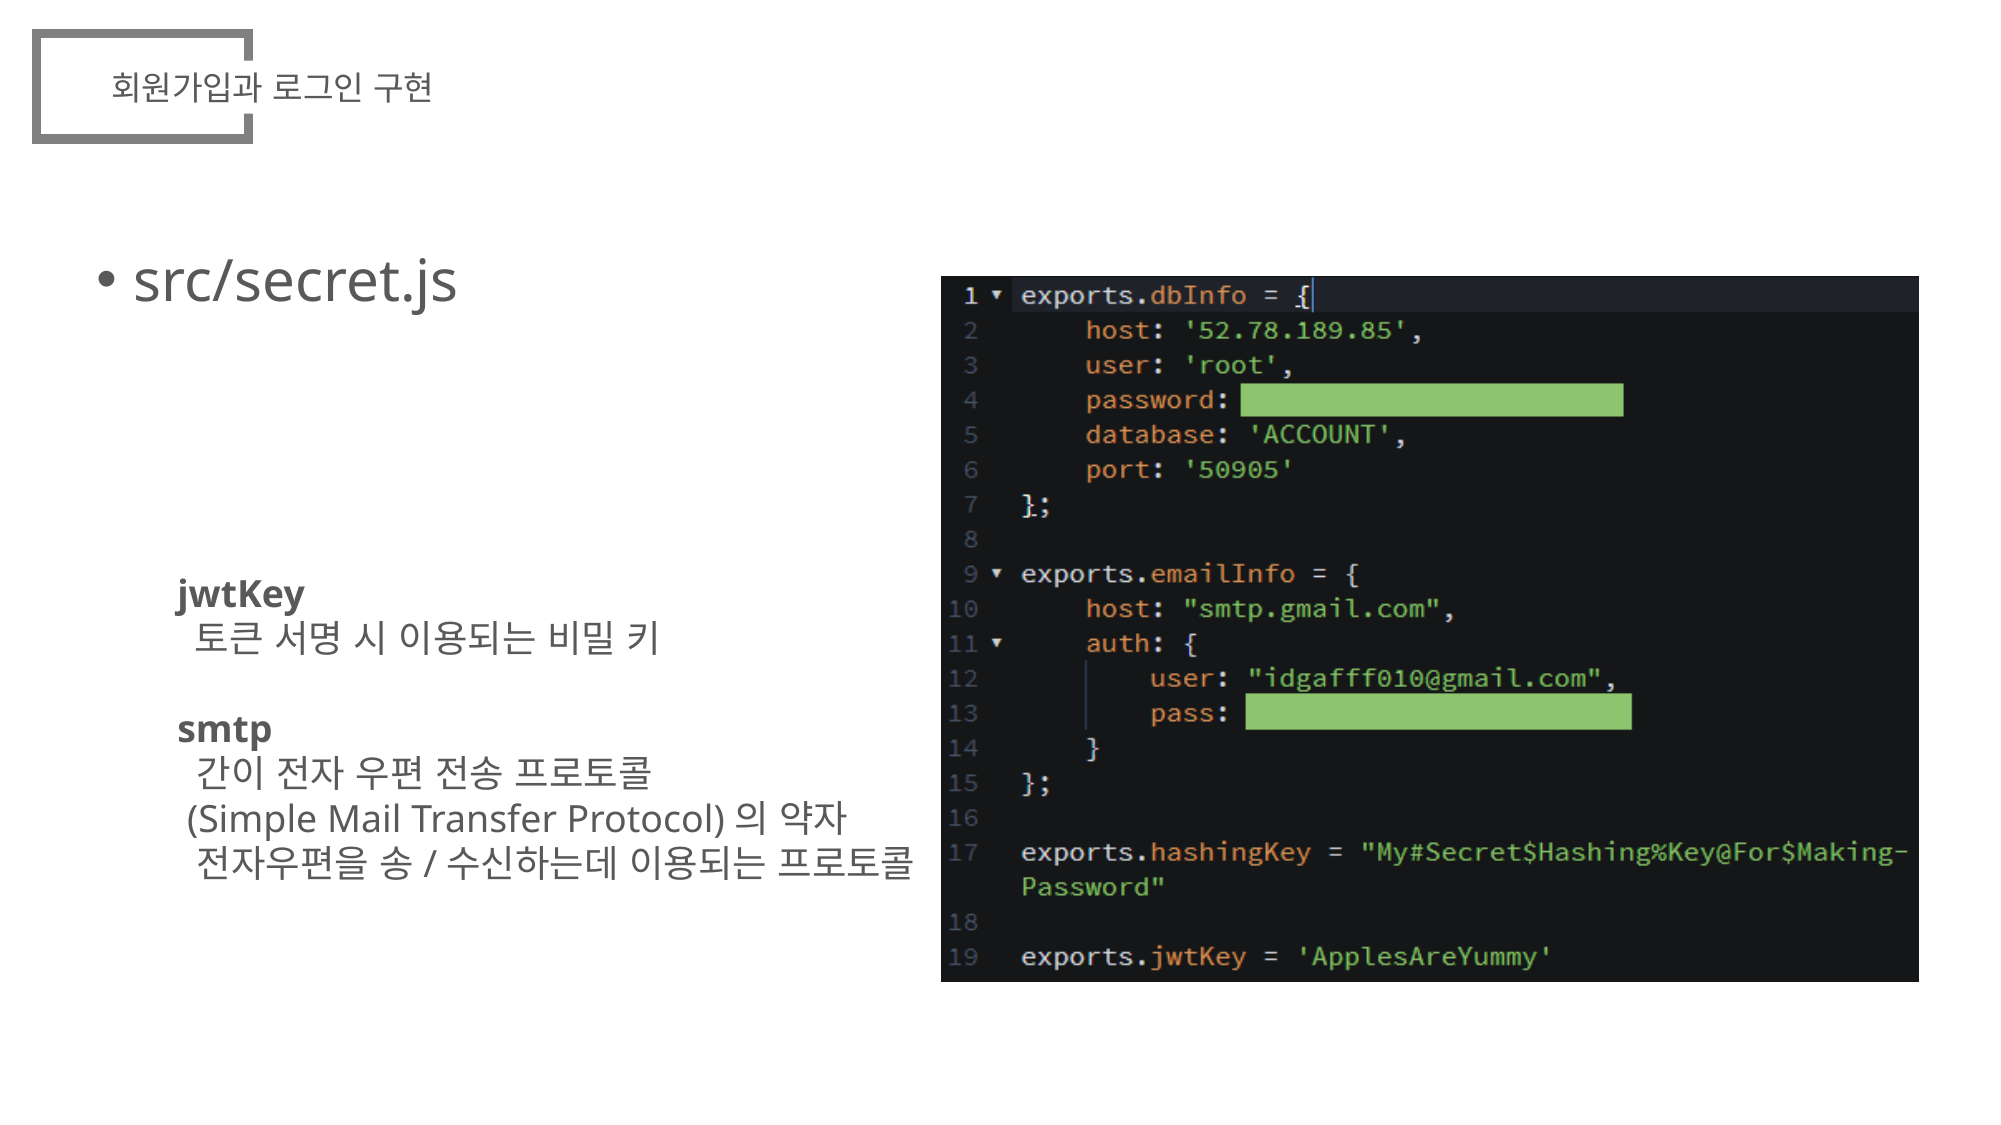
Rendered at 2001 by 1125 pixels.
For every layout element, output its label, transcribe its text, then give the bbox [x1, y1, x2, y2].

list src/secret.js [81, 243, 1919, 349]
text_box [36, 33, 464, 140]
text_box jwtKey 토큰 서명 시 이용되는 비밀 키 smtp 간이 전자 우편 전송 프로토콜 (Simple Mail Transfer Protocol)의 약자 전자우편을 송/수신하는데 이용되는 프로토콜 [162, 562, 931, 893]
picture [941, 276, 1919, 982]
